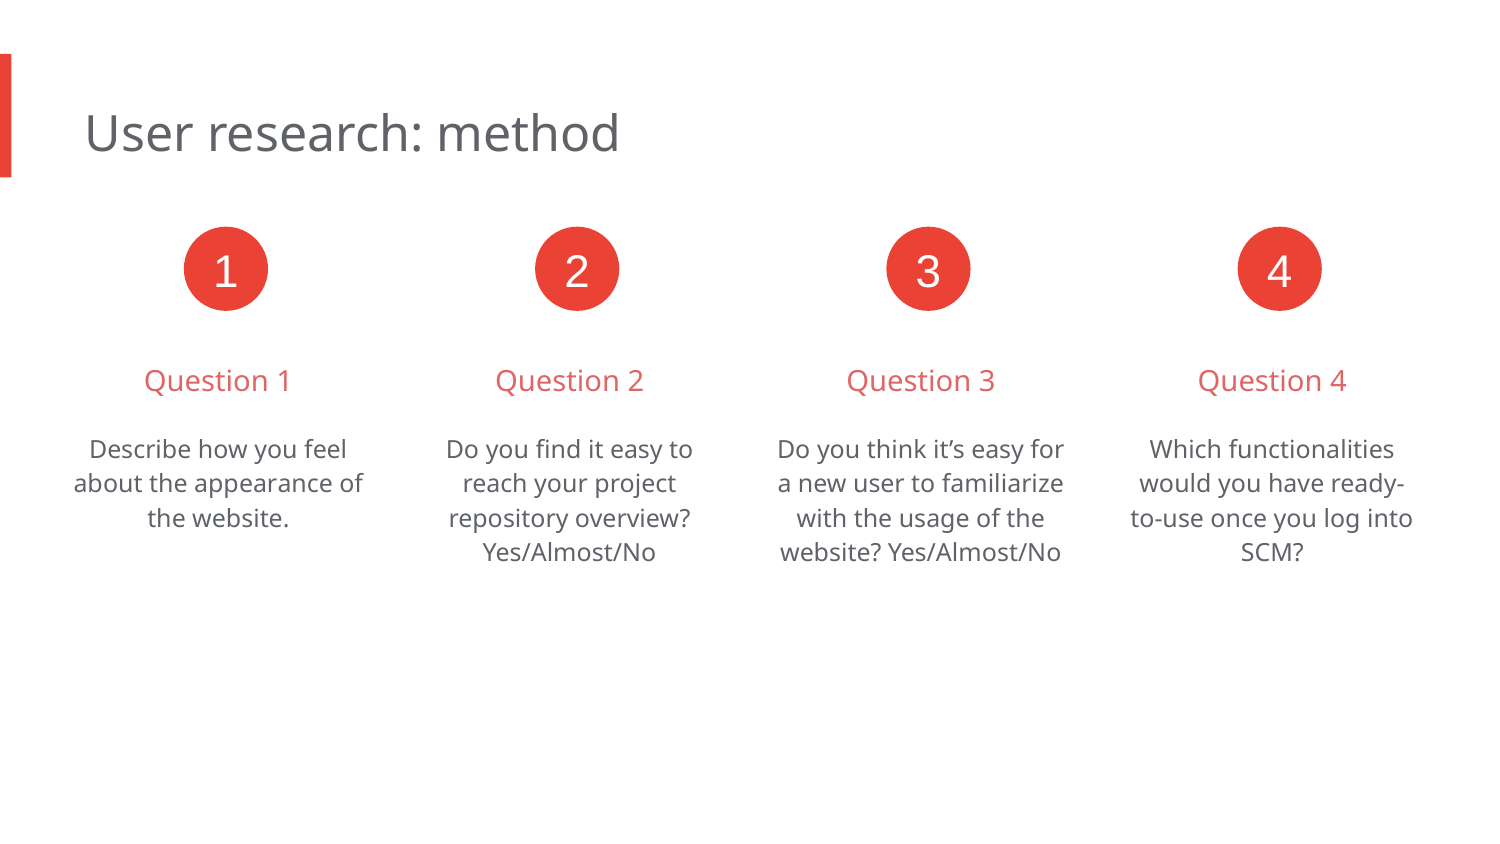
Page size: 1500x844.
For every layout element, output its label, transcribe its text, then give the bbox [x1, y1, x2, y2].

text_box Question 1 [72, 329, 380, 412]
text_box Do you find it easy to reach your project repository overview? Yes/Almost/No [423, 413, 731, 582]
text_box Question 2 [423, 329, 731, 412]
text_box Describe how you feel about the appearance of the website. [72, 413, 380, 548]
text_box Question 3 [774, 329, 1083, 412]
text_box 3 [886, 226, 971, 311]
text_box Which functionalities would you have ready-to-use once you log into SCM? [1126, 413, 1434, 582]
text_box 4 [1237, 226, 1322, 311]
text_box Question 4 [1126, 329, 1434, 412]
text_box Do you think it’s easy for a new user to familiarize with the usage of the website? Yes/Almost/No [774, 413, 1083, 582]
text_box 1 [183, 226, 269, 311]
text_box User research: method [84, 85, 1095, 176]
text_box 2 [535, 226, 620, 311]
